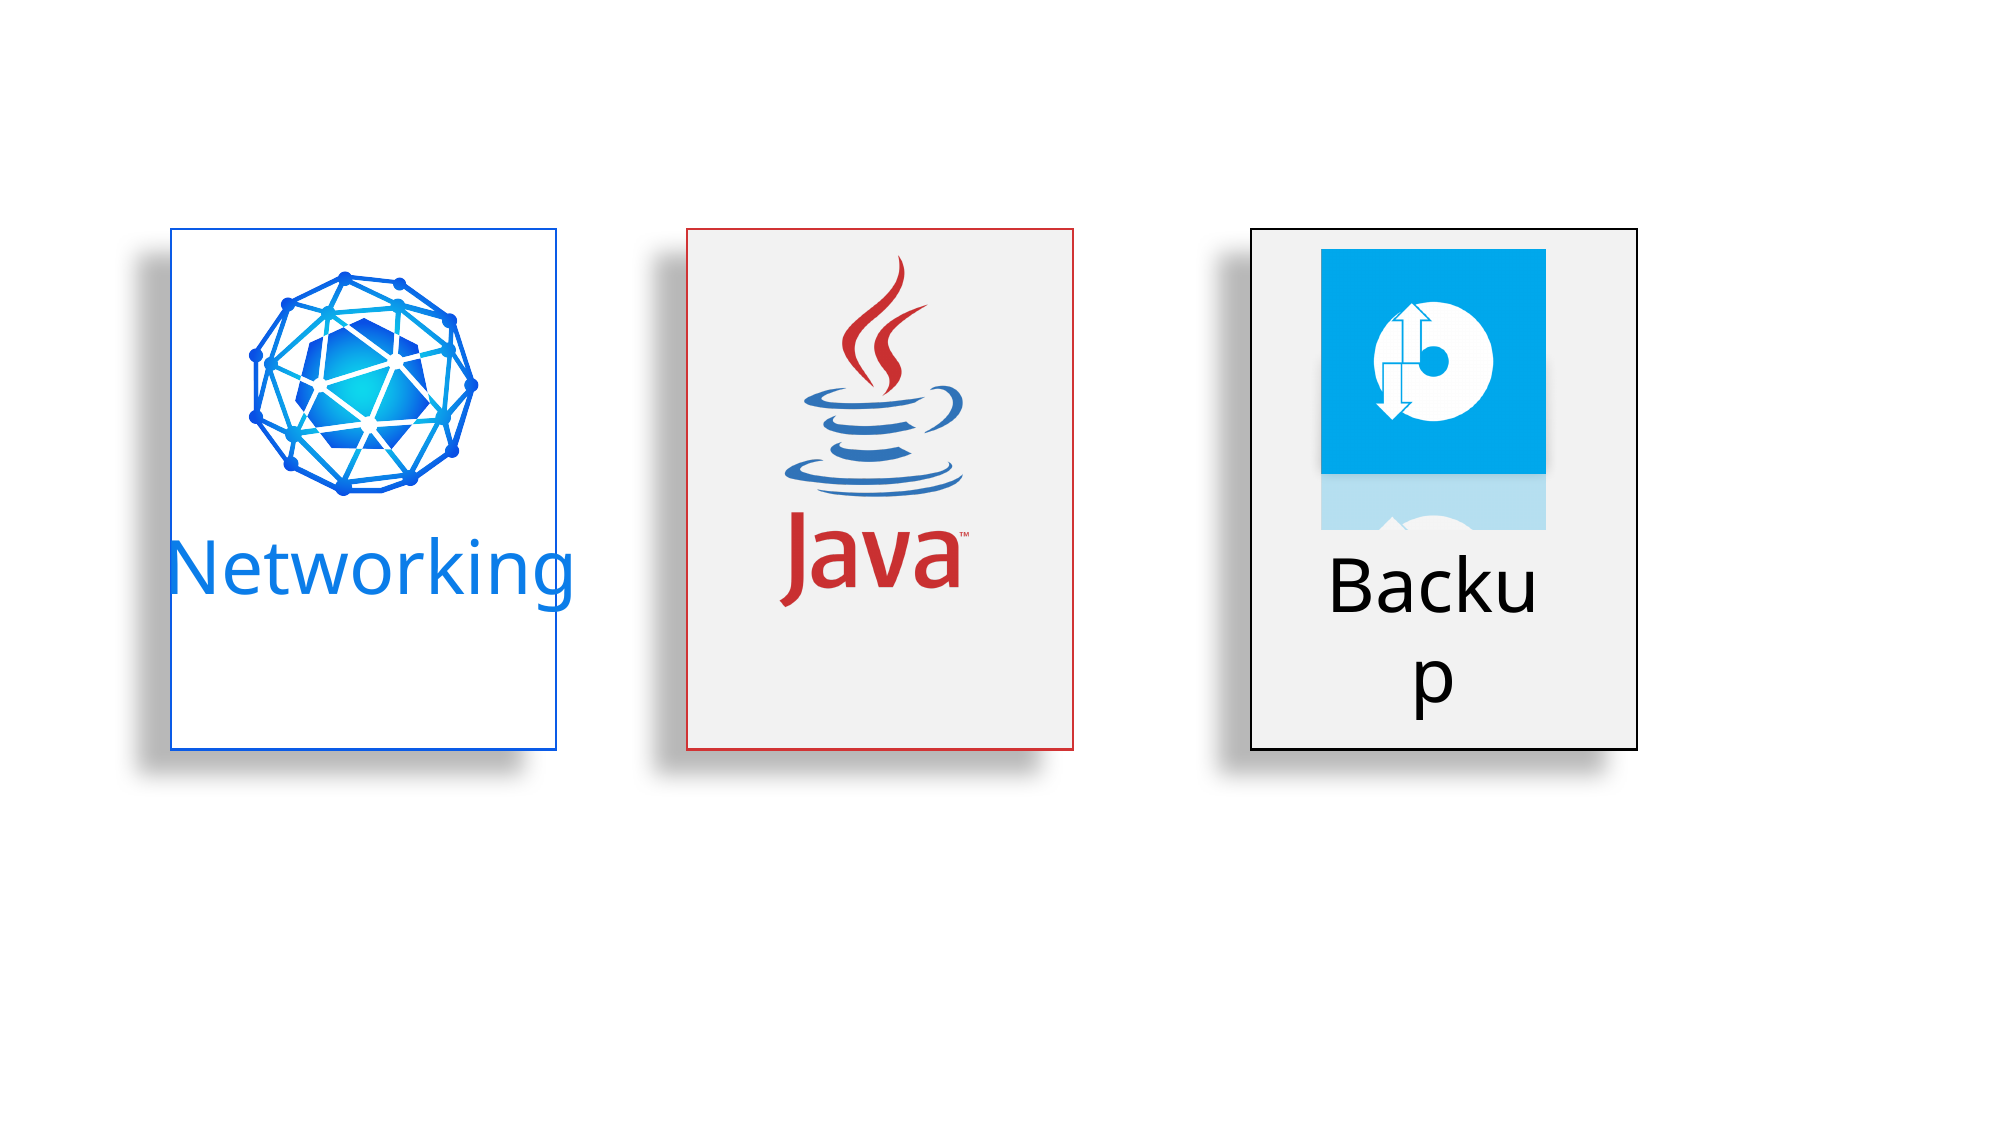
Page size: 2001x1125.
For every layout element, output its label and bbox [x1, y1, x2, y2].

text_box [680, 228, 1073, 750]
text_box [1251, 228, 1637, 750]
text_box [170, 228, 556, 750]
